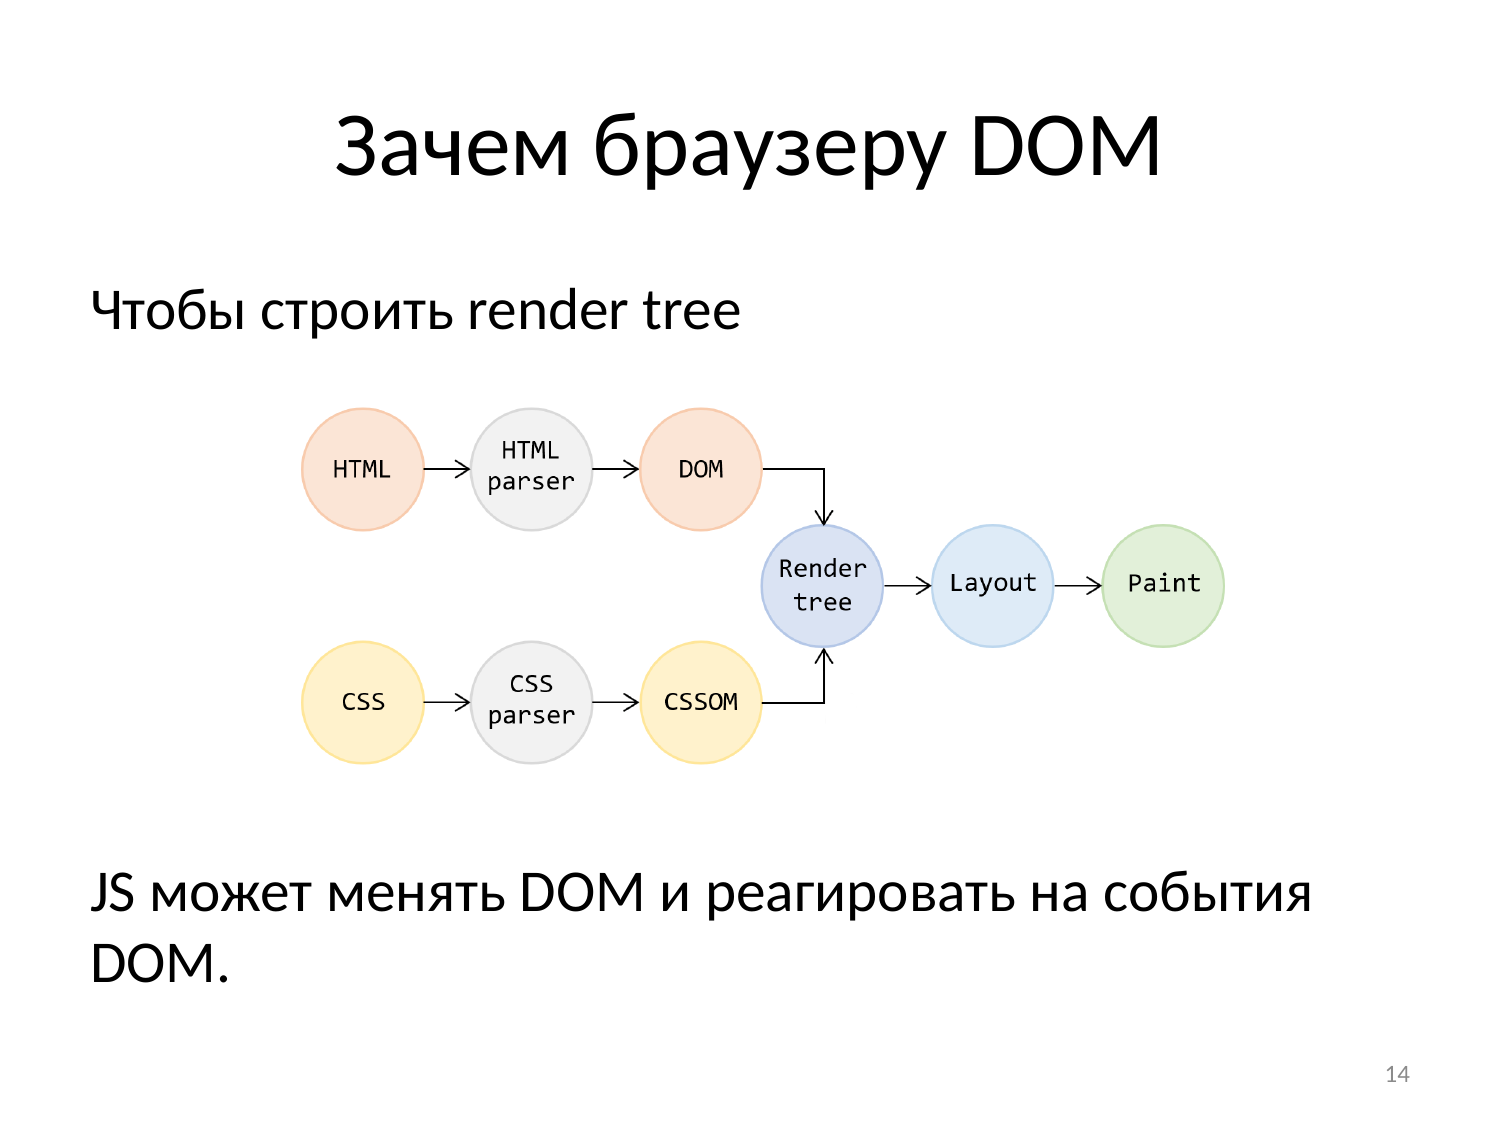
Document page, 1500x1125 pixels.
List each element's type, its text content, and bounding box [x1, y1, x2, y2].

picture [275, 385, 1251, 785]
slide_number 14 [1074, 1042, 1425, 1103]
list Чтобы строить render tree JS может менять DOM и реагировать на события DOM. [75, 262, 1425, 1005]
title Зачем браузеру DOM [75, 45, 1425, 233]
